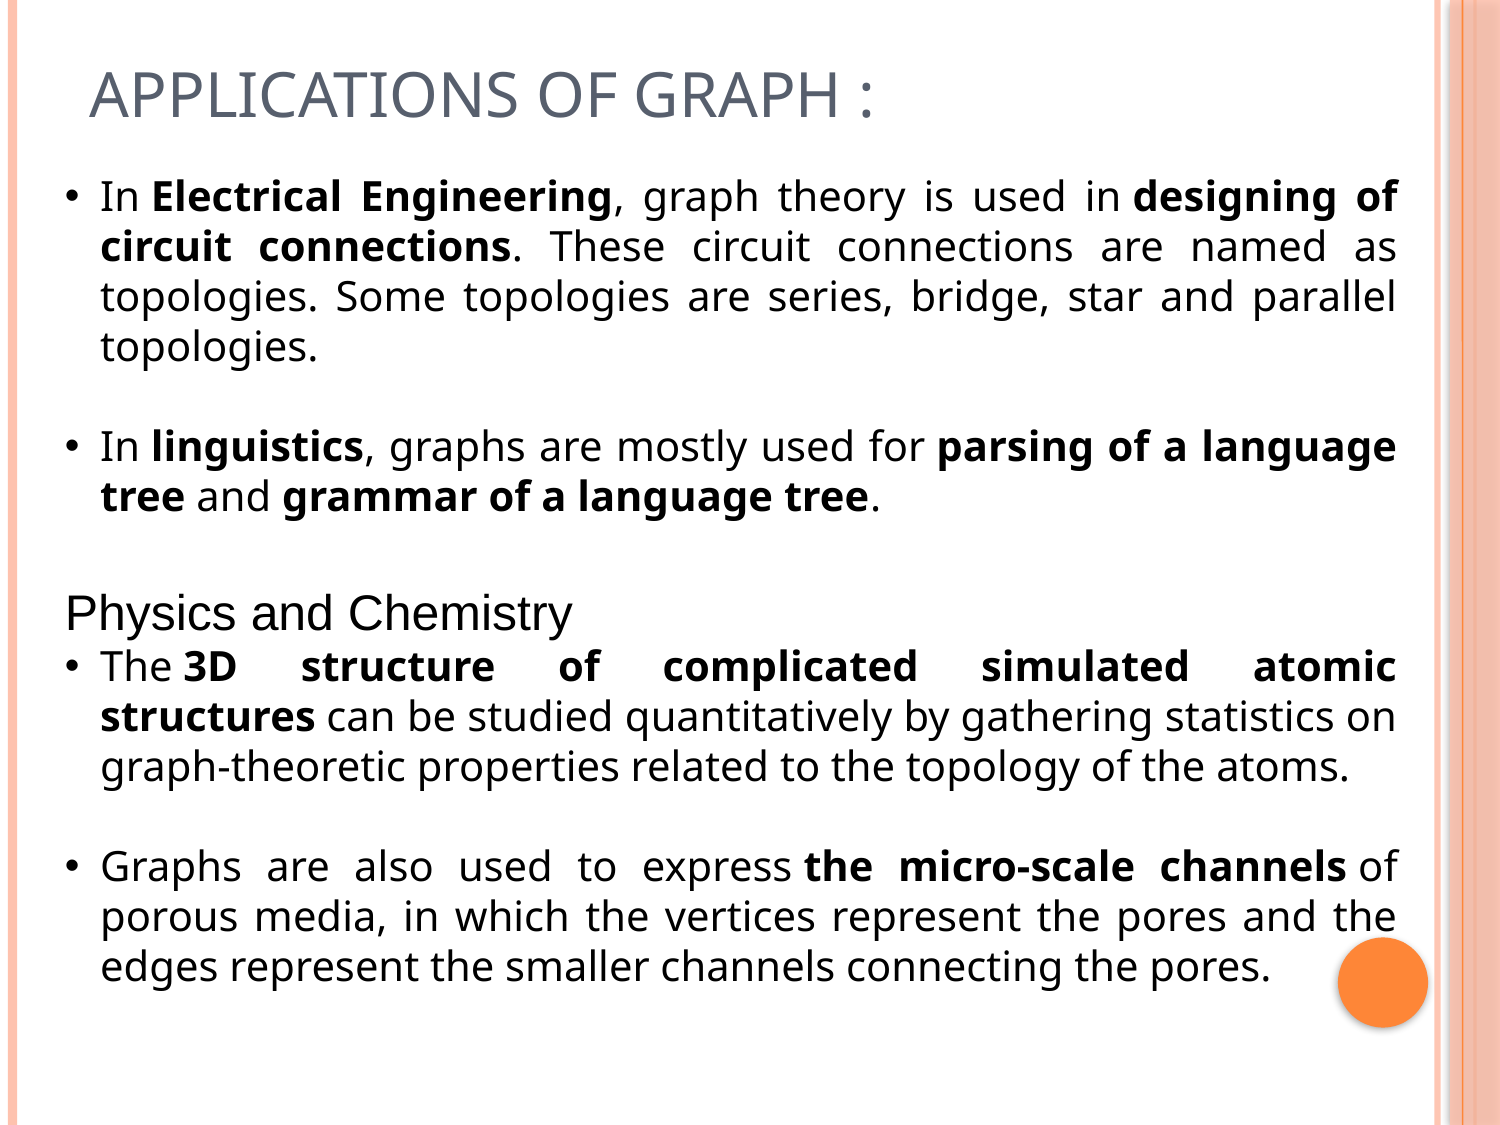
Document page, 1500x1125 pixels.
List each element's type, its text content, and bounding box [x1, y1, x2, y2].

title Applications of Graph : [75, 45, 1300, 138]
text_box In Electrical Engineering, graph theory is used in designing of circuit connections. These circuit connections are named as topologies. Some topologies are series, bridge, star and parallel topologies. In linguistics, graphs are mostly used for parsing of a language tree and grammar of a language tree. Physics and Chemistry The 3D structure of complicated simulated atomic structures can be studied quantitatively by gathering statistics on graph-theoretic properties related to the topology of the atoms. Graphs are also used to express the micro-scale channels of porous media, in which the vertices represent the pores and the edges represent the smaller channels connecting the pores. [49, 162, 1413, 1108]
